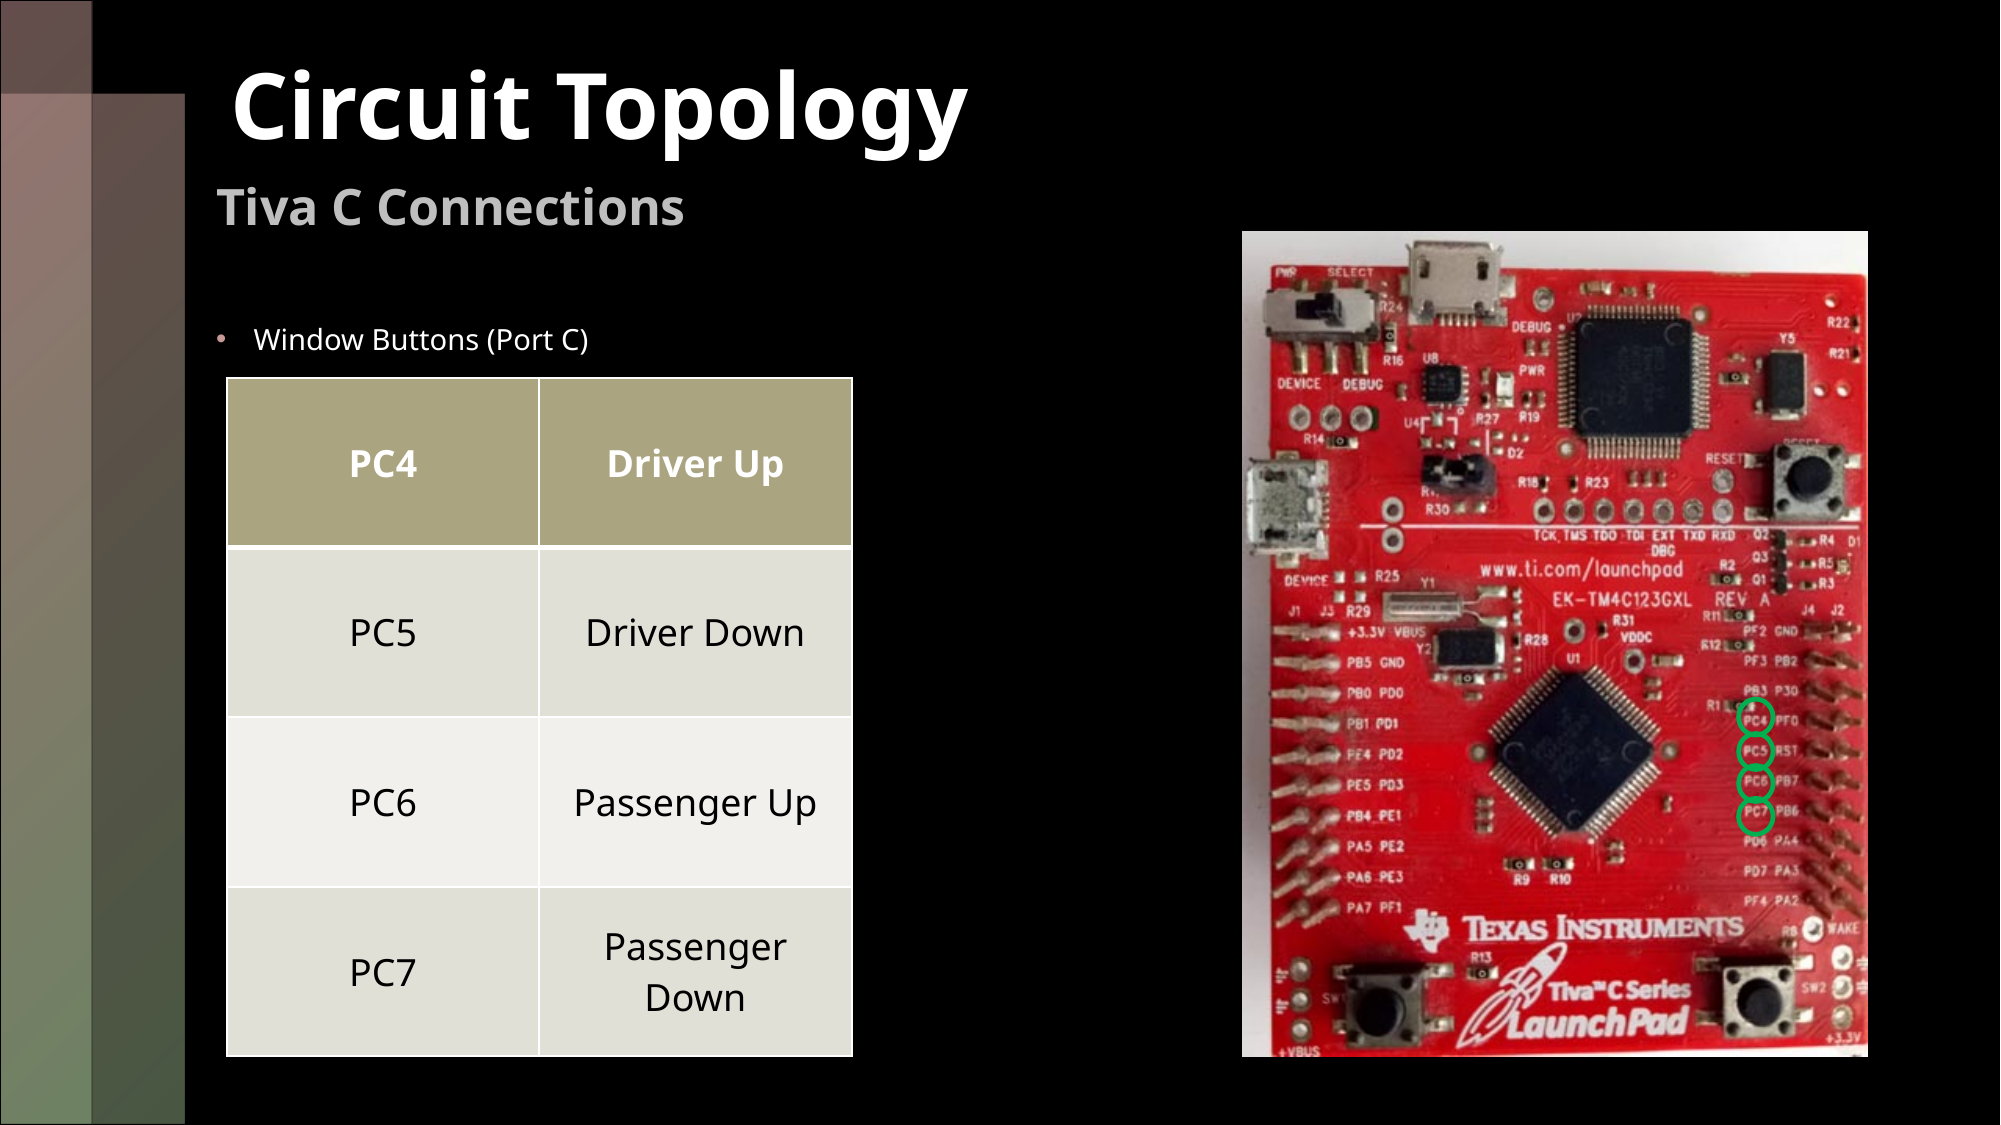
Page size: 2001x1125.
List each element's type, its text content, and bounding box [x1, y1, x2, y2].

table_cell Passenger Down [540, 888, 851, 1055]
table_cell PC5 [228, 550, 538, 716]
table_cell PC6 [228, 718, 538, 886]
table_cell Driver Down [540, 550, 851, 716]
title Circuit Topology [215, 40, 1143, 168]
list Window Buttons (Port C) [201, 295, 926, 1071]
table_header PC4 [228, 379, 538, 545]
picture [1242, 231, 1868, 1057]
text_box Tiva C Connections [200, 167, 1129, 243]
table_cell Passenger Up [540, 718, 851, 886]
table_header Driver Up [540, 379, 851, 545]
table_cell PC7 [228, 888, 538, 1055]
